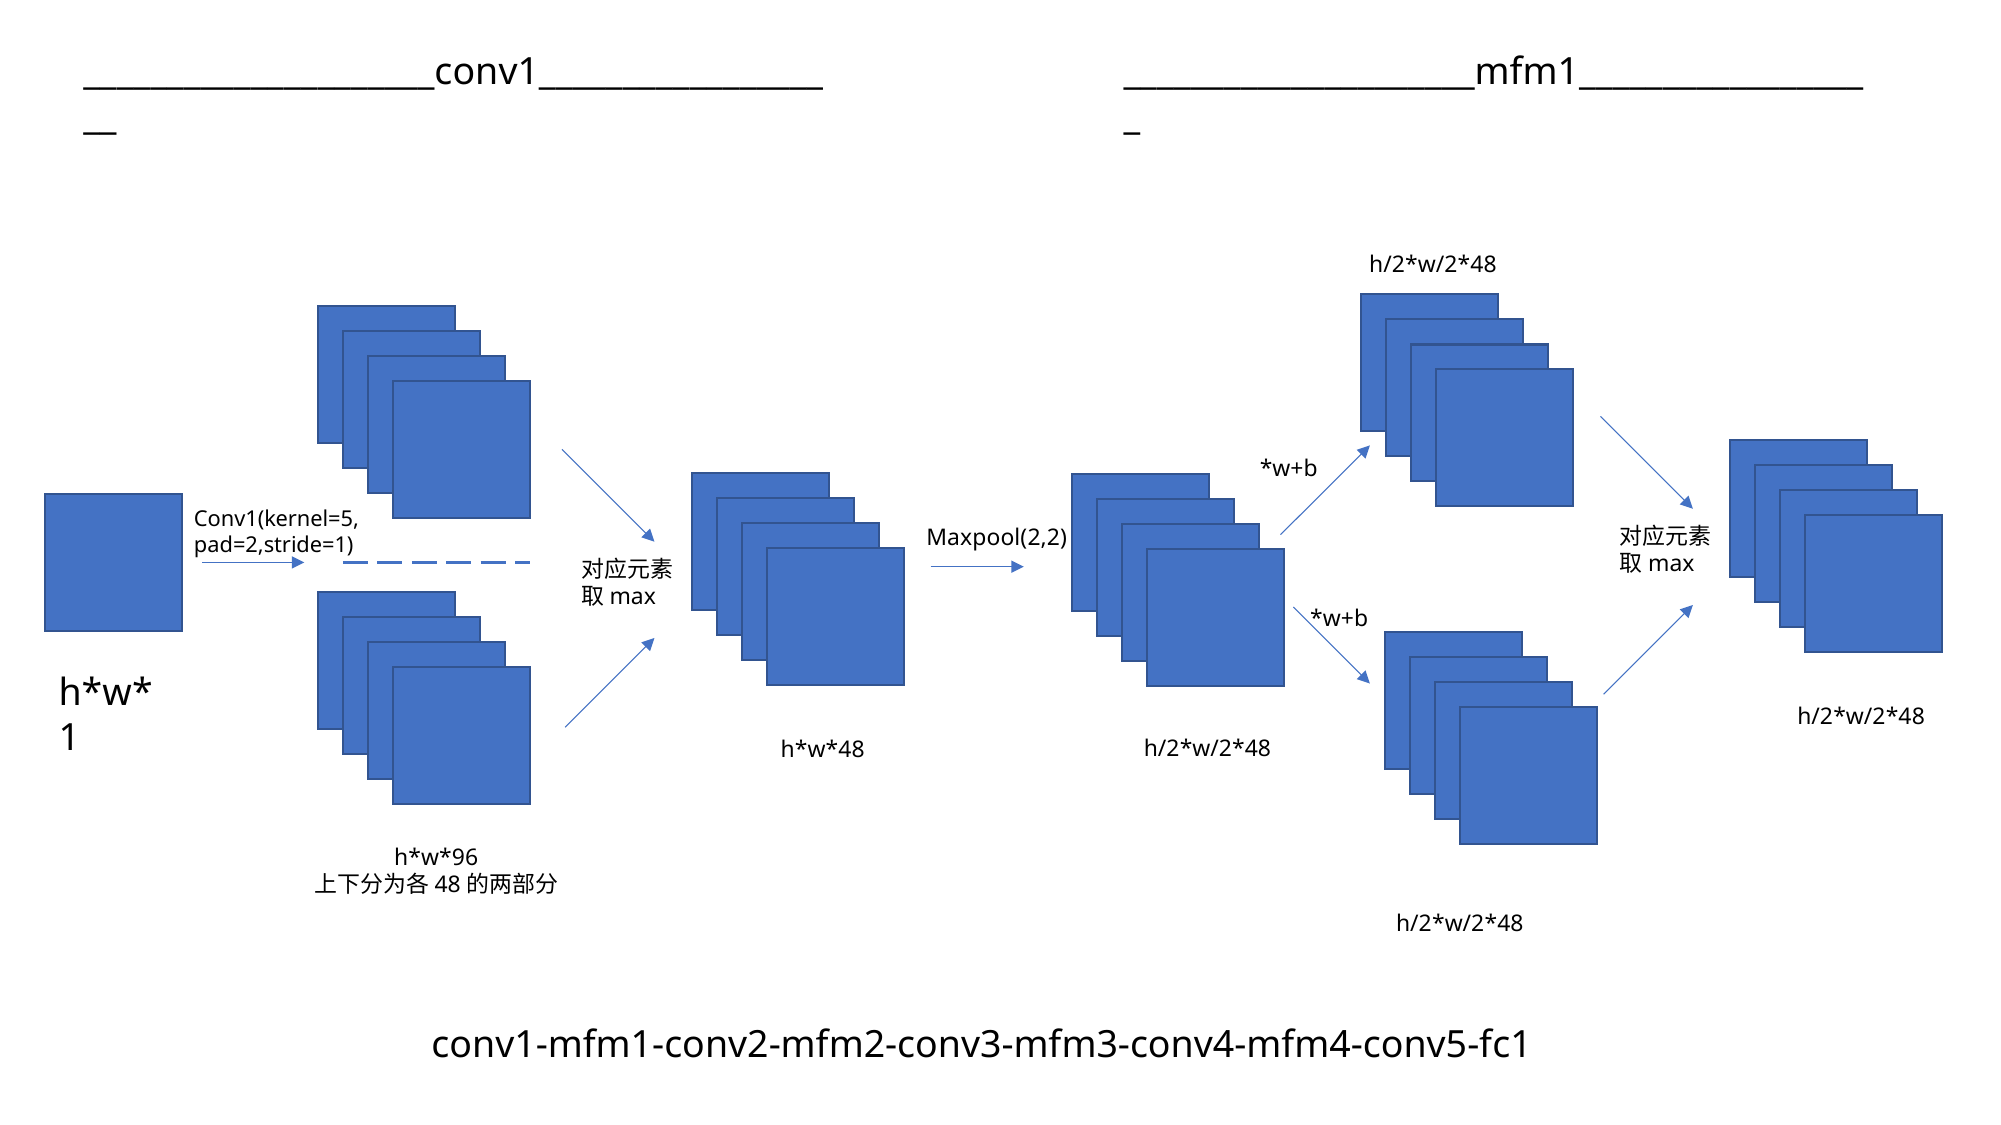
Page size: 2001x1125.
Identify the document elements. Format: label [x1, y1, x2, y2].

text_box [0, 0, 2000, 1125]
